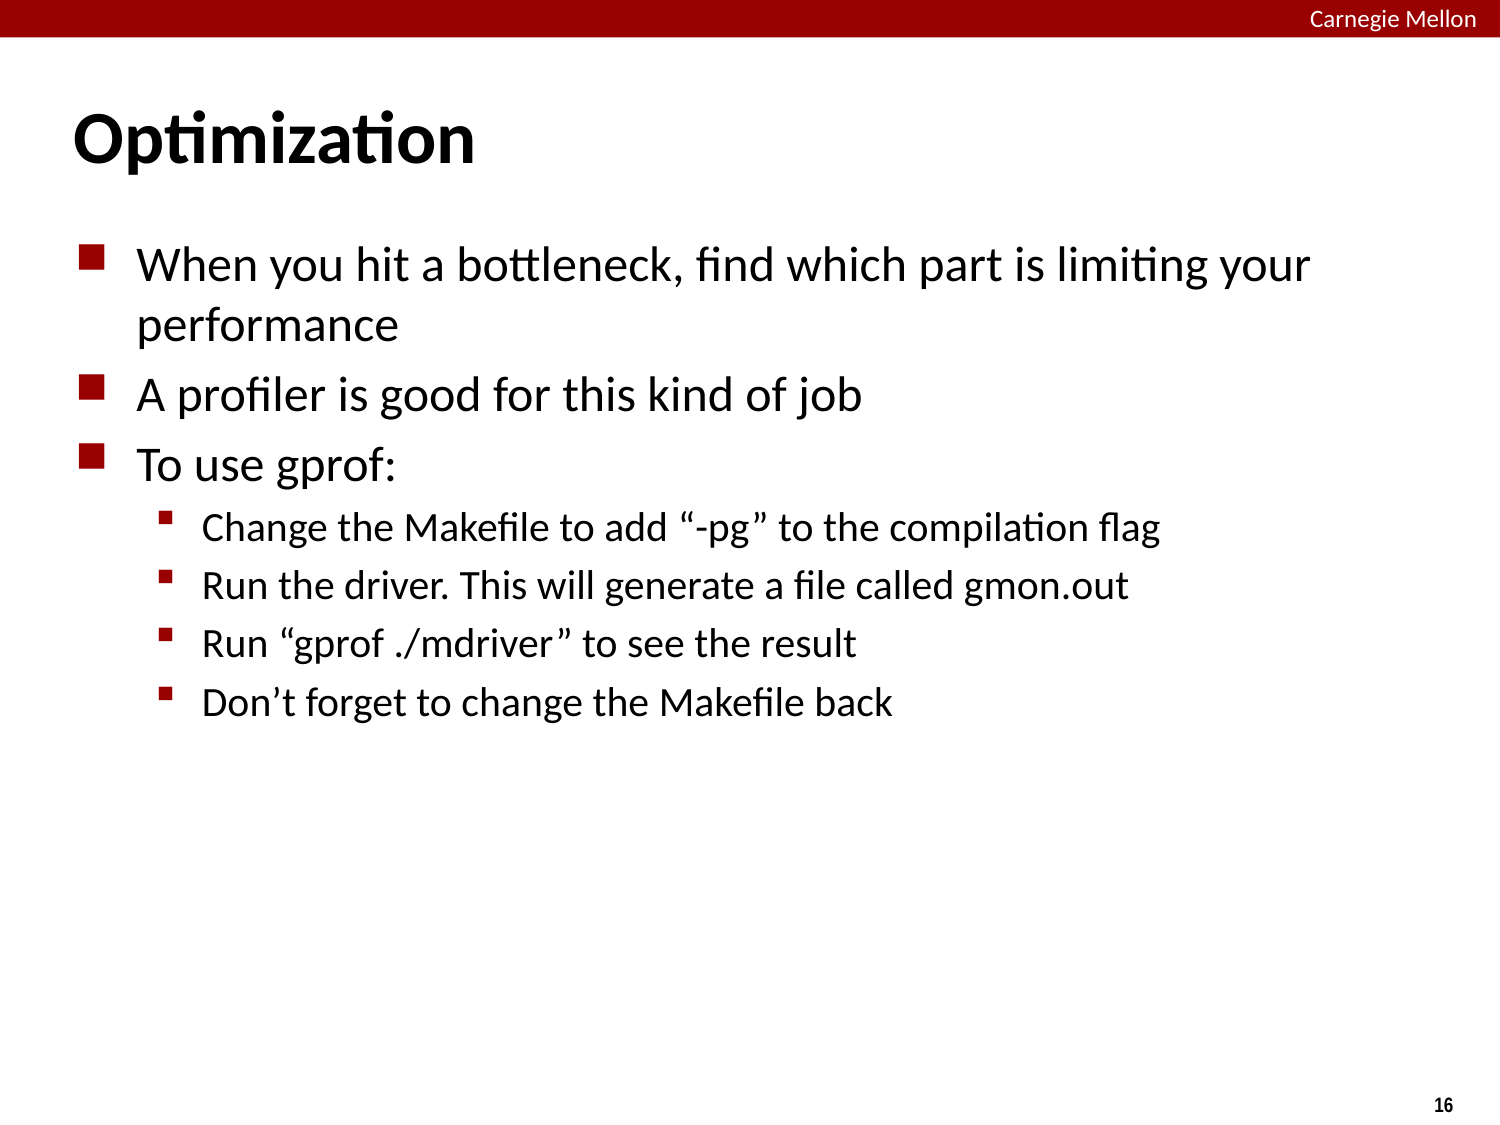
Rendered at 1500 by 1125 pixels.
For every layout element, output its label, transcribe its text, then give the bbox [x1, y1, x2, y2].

list When you hit a bottleneck, find which part is limiting your performance A profiler is good for this kind of job To use gprof: Change the Makefile to add “-pg” to the compilation flag Run the driver. This will generate a file called gmon.out Run “gprof ./mdriver” to see the result Don’t forget to change the Makefile back [64, 223, 1361, 1040]
title Optimization [58, 71, 1305, 197]
